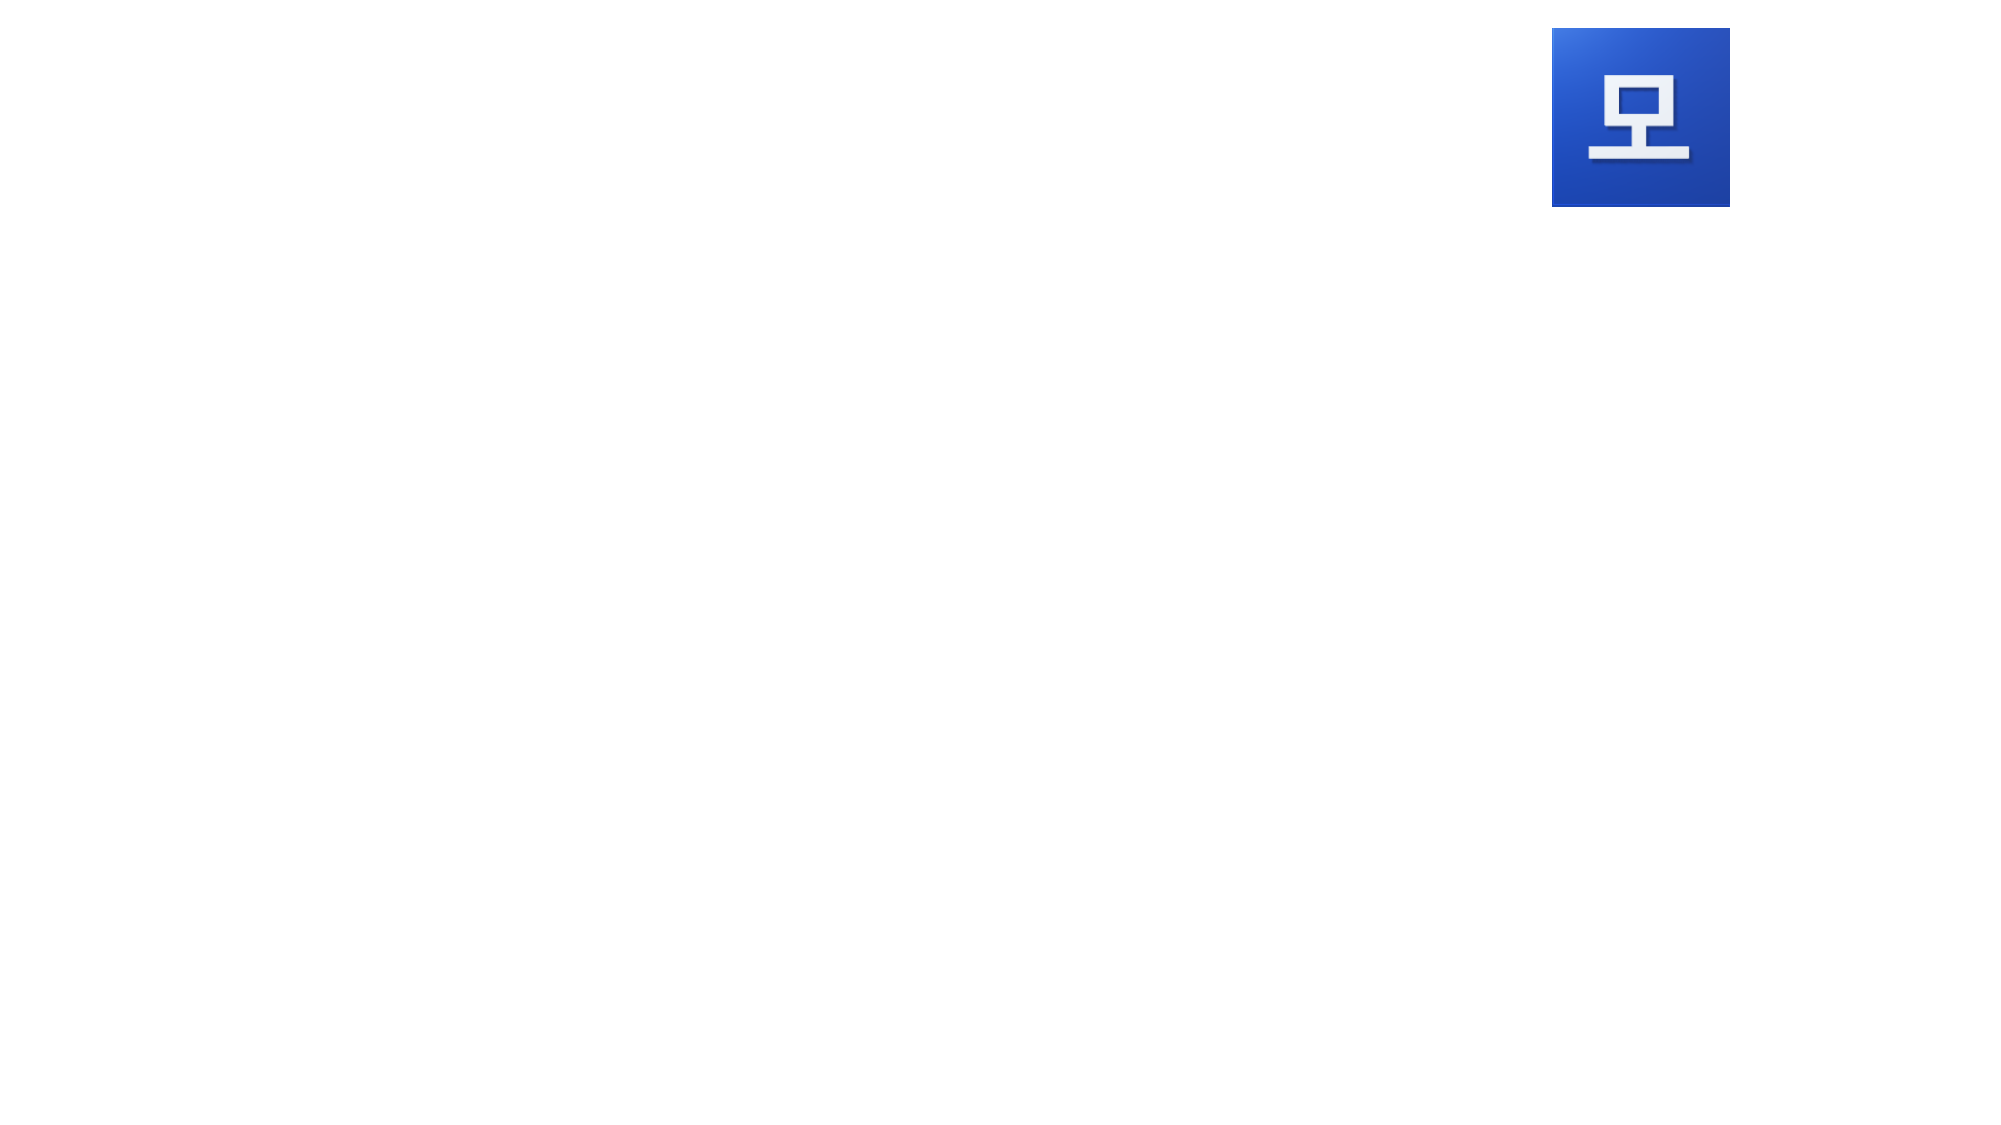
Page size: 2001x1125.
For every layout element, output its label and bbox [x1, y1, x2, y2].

picture [1552, 28, 1730, 207]
